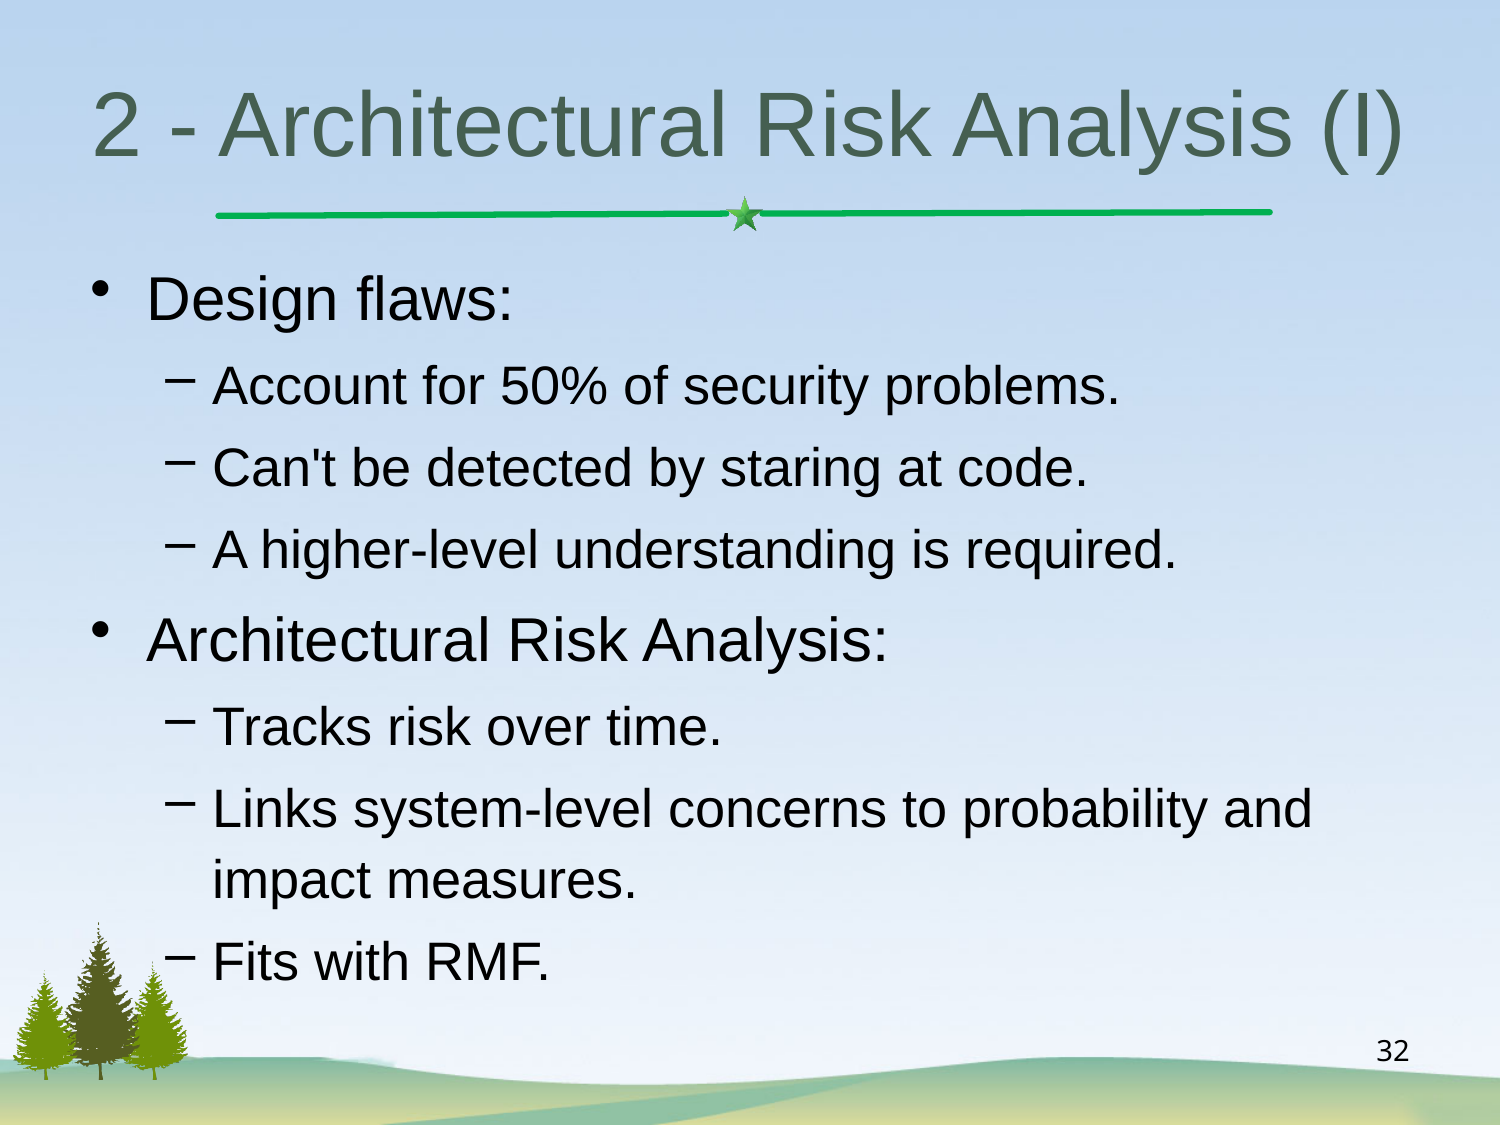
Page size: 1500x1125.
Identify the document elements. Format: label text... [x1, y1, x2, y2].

title 2 - Architectural Risk Analysis (I) [75, 30, 1425, 209]
list Design flaws: Account for 50% of security problems. Can't be detected by staring at code. A higher-level understanding is required. Architectural Risk Analysis: Tracks risk over time. Links system-level concerns to probability and impact measures. Fits with RMF. [75, 243, 1425, 1005]
picture [0, 0, 1500, 1125]
slide_number 32 [1074, 1024, 1425, 1103]
